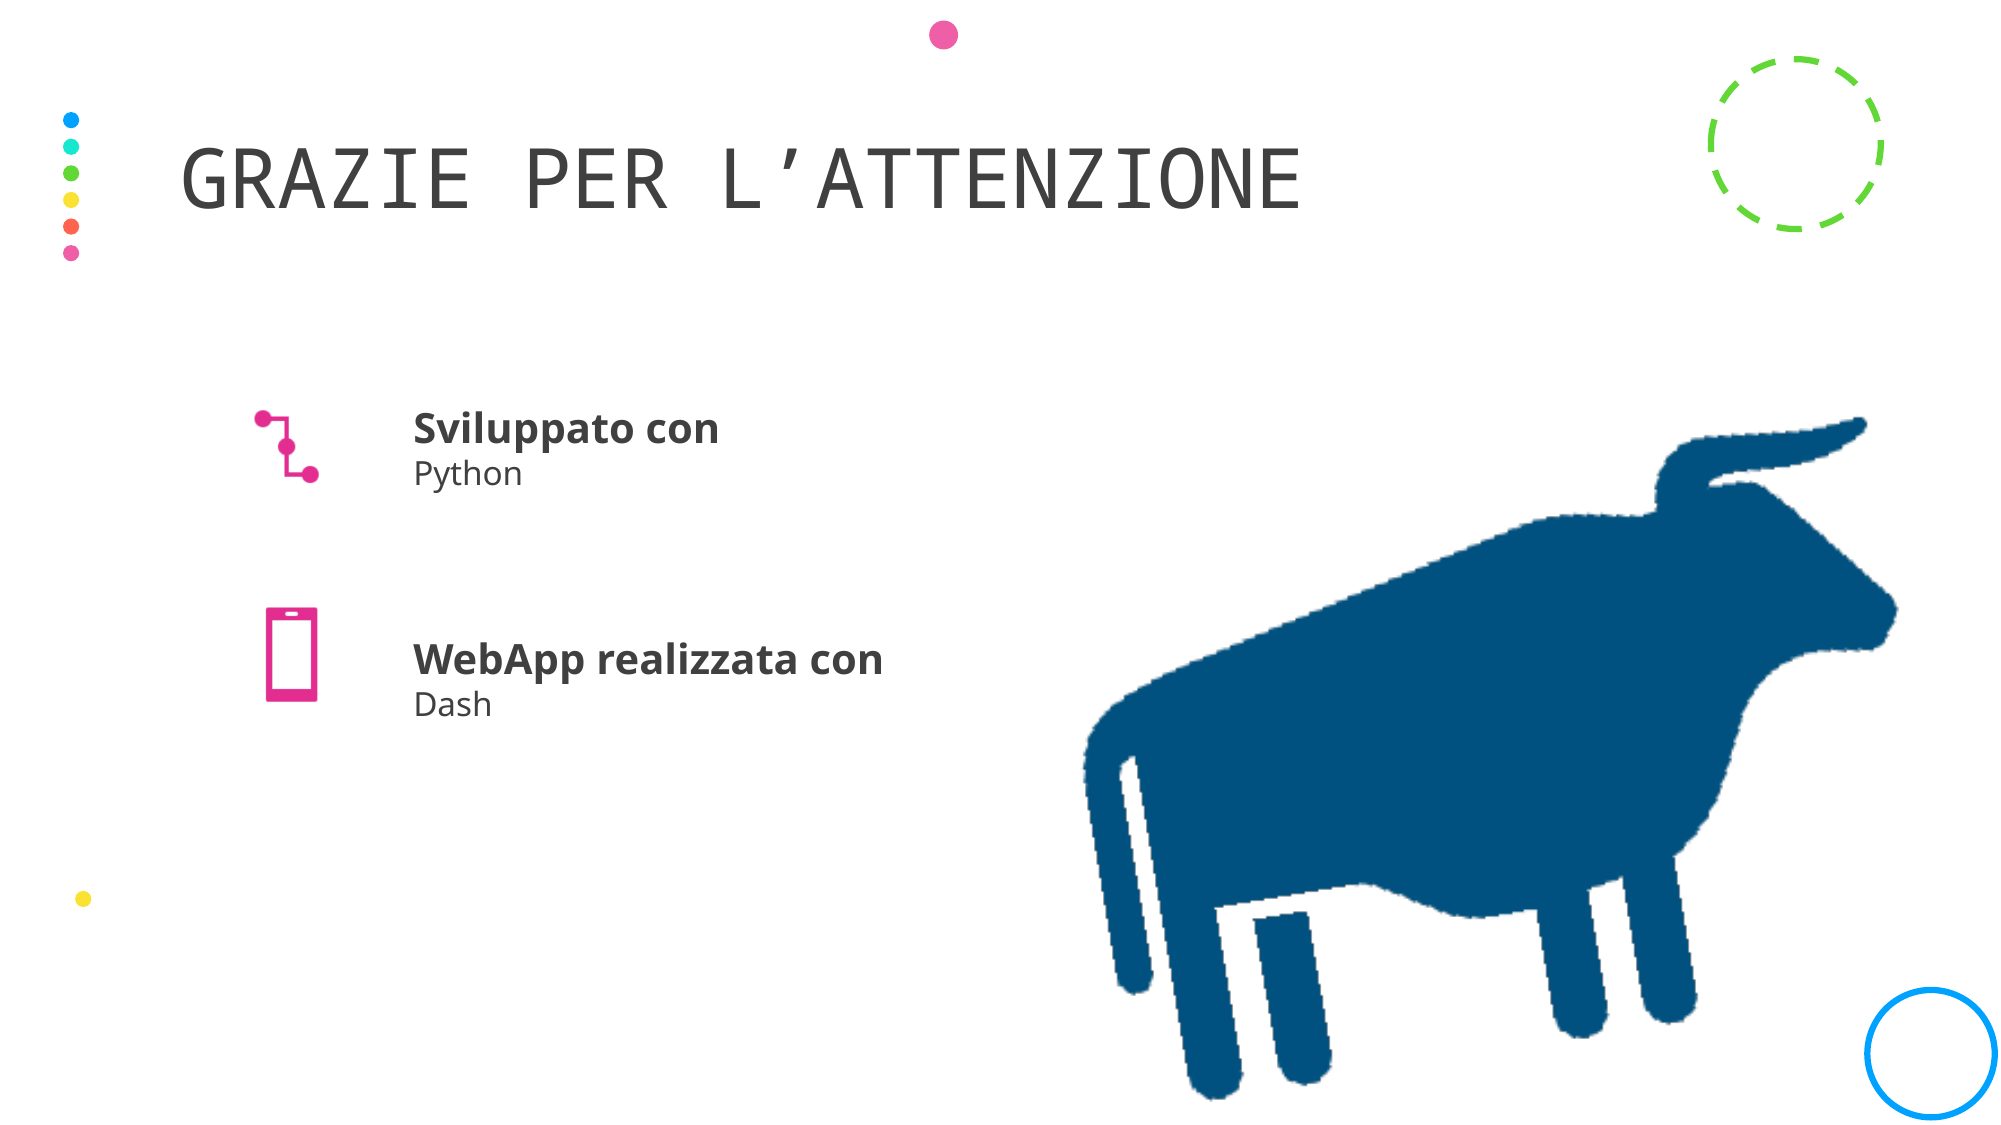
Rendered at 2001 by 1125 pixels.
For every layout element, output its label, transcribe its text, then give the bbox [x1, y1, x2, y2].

title Grazie per l’attenzione [180, 69, 1830, 251]
picture [1070, 278, 2000, 1125]
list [179, 253, 1831, 872]
